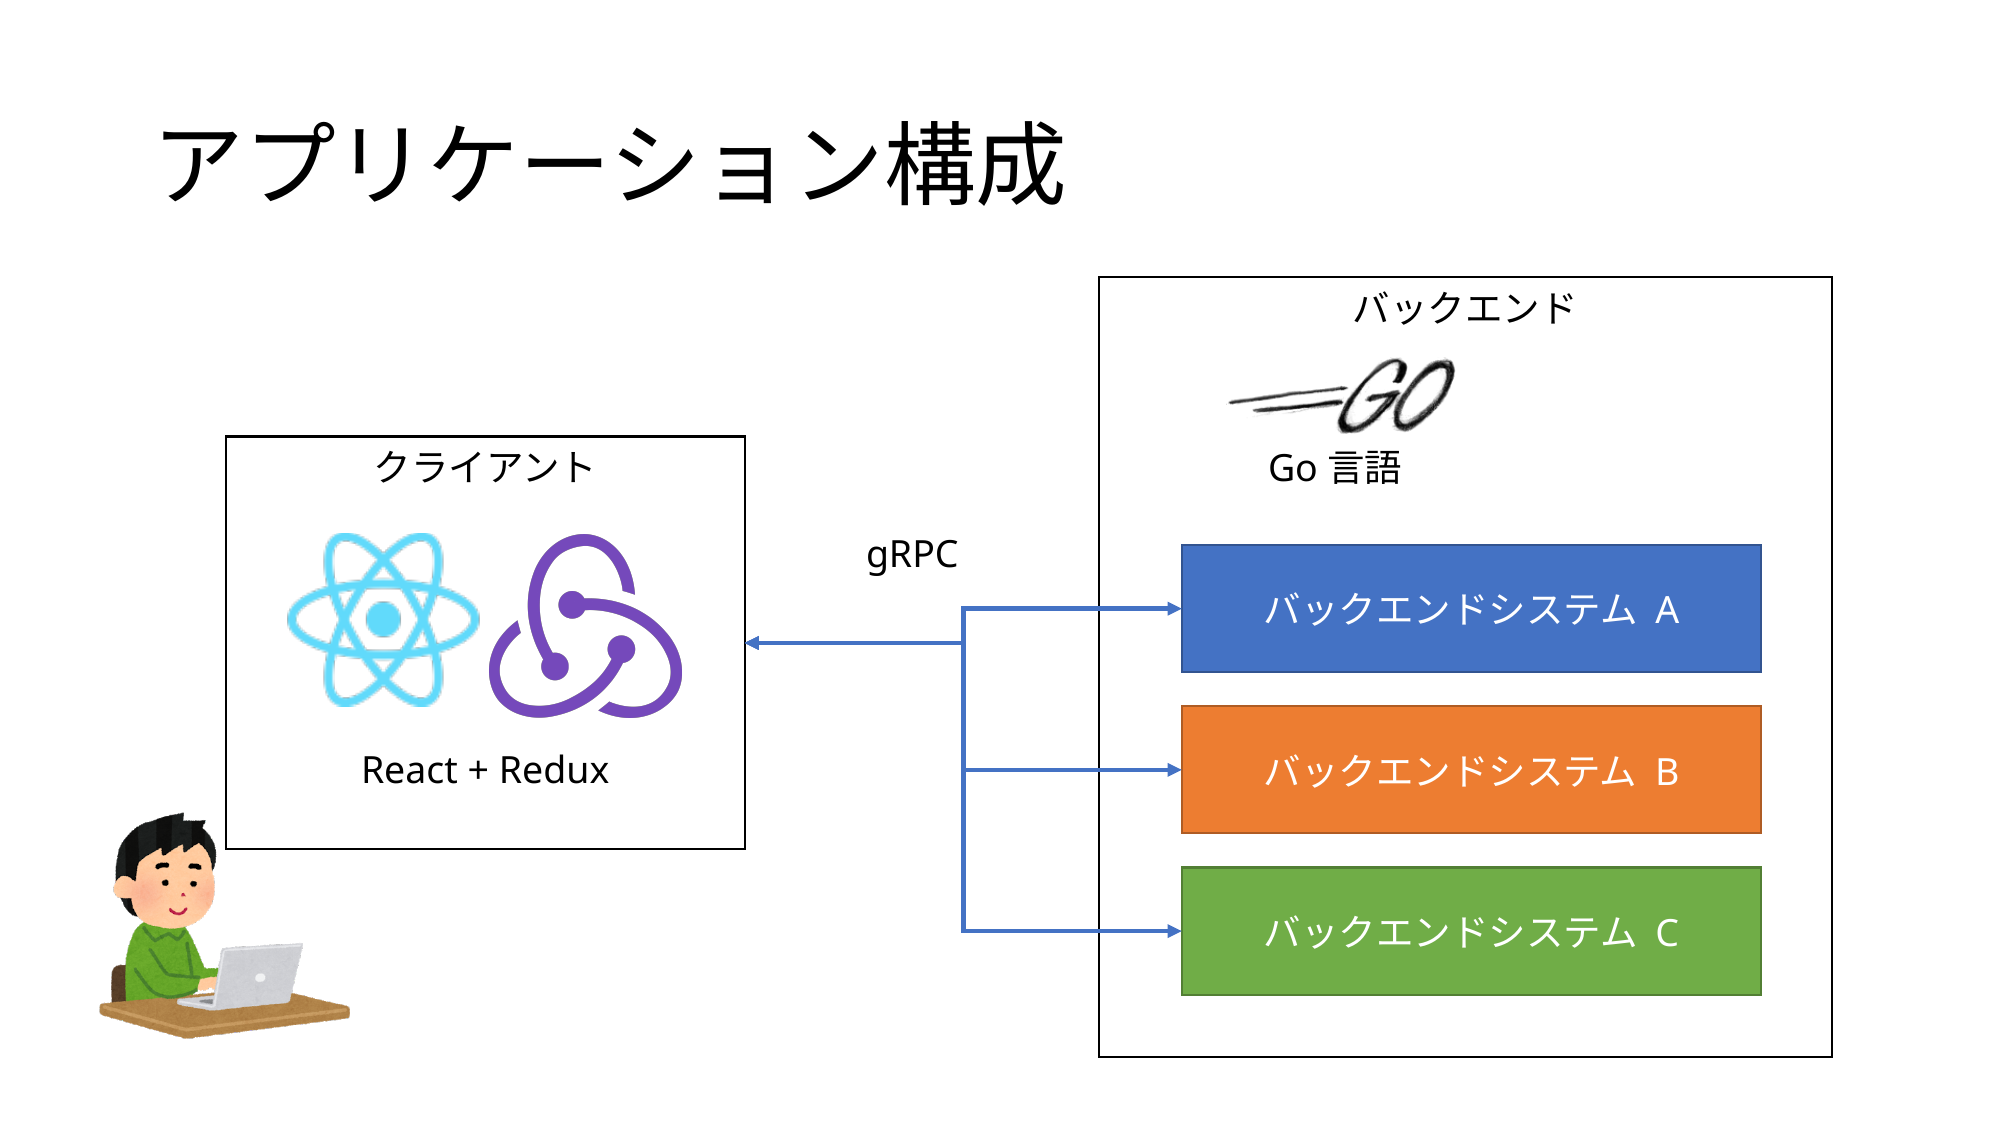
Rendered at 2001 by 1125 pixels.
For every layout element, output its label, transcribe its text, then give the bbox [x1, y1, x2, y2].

title アプリケーション構成 [137, 59, 1863, 278]
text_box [744, 642, 1182, 932]
text_box React + Redux [346, 739, 625, 799]
text_box gRPC [851, 522, 974, 583]
text_box バックエンドシステム A [1181, 544, 1762, 673]
picture [94, 793, 357, 1058]
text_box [1226, 357, 1456, 497]
text_box バックエンド [1098, 276, 1833, 1058]
text_box クライアント [225, 435, 746, 850]
text_box バックエンドシステム C [1181, 866, 1762, 996]
text_box バックエンドシステム B [1182, 705, 1762, 834]
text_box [744, 608, 1182, 642]
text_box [285, 533, 685, 718]
